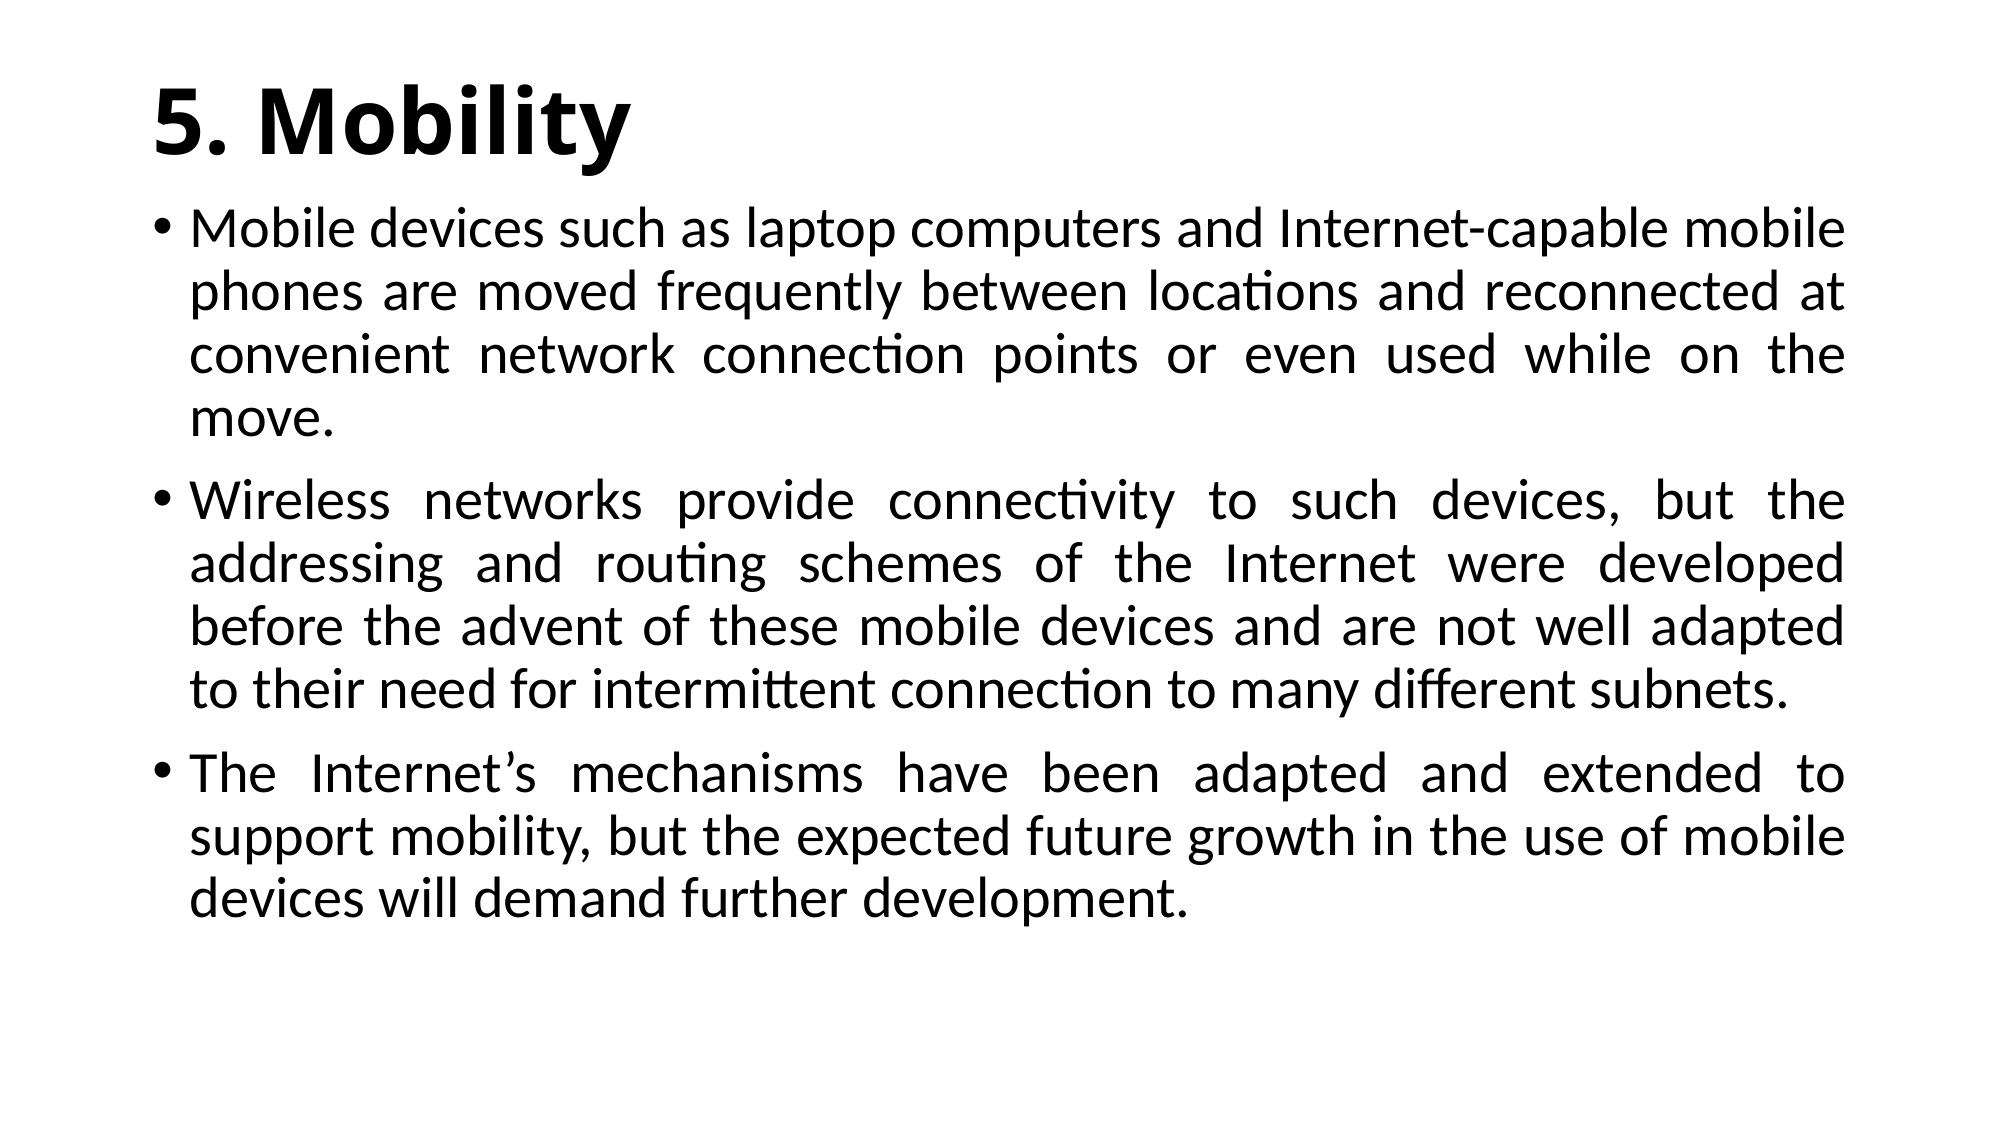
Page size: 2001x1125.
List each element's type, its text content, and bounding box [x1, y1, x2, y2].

list Mobile devices such as laptop computers and Internet-capable mobile phones are moved frequently between locations and reconnected at convenient network connection points or even used while on the move. Wireless networks provide connectivity to such devices, but the addressing and routing schemes of the Internet were developed before the advent of these mobile devices and are not well adapted to their need for intermittent connection to many different subnets. The Internet’s mechanisms have been adapted and extended to support mobility, but the expected future growth in the use of mobile devices will demand further development. [137, 189, 1863, 1014]
title 5. Mobility [137, 59, 1863, 189]
